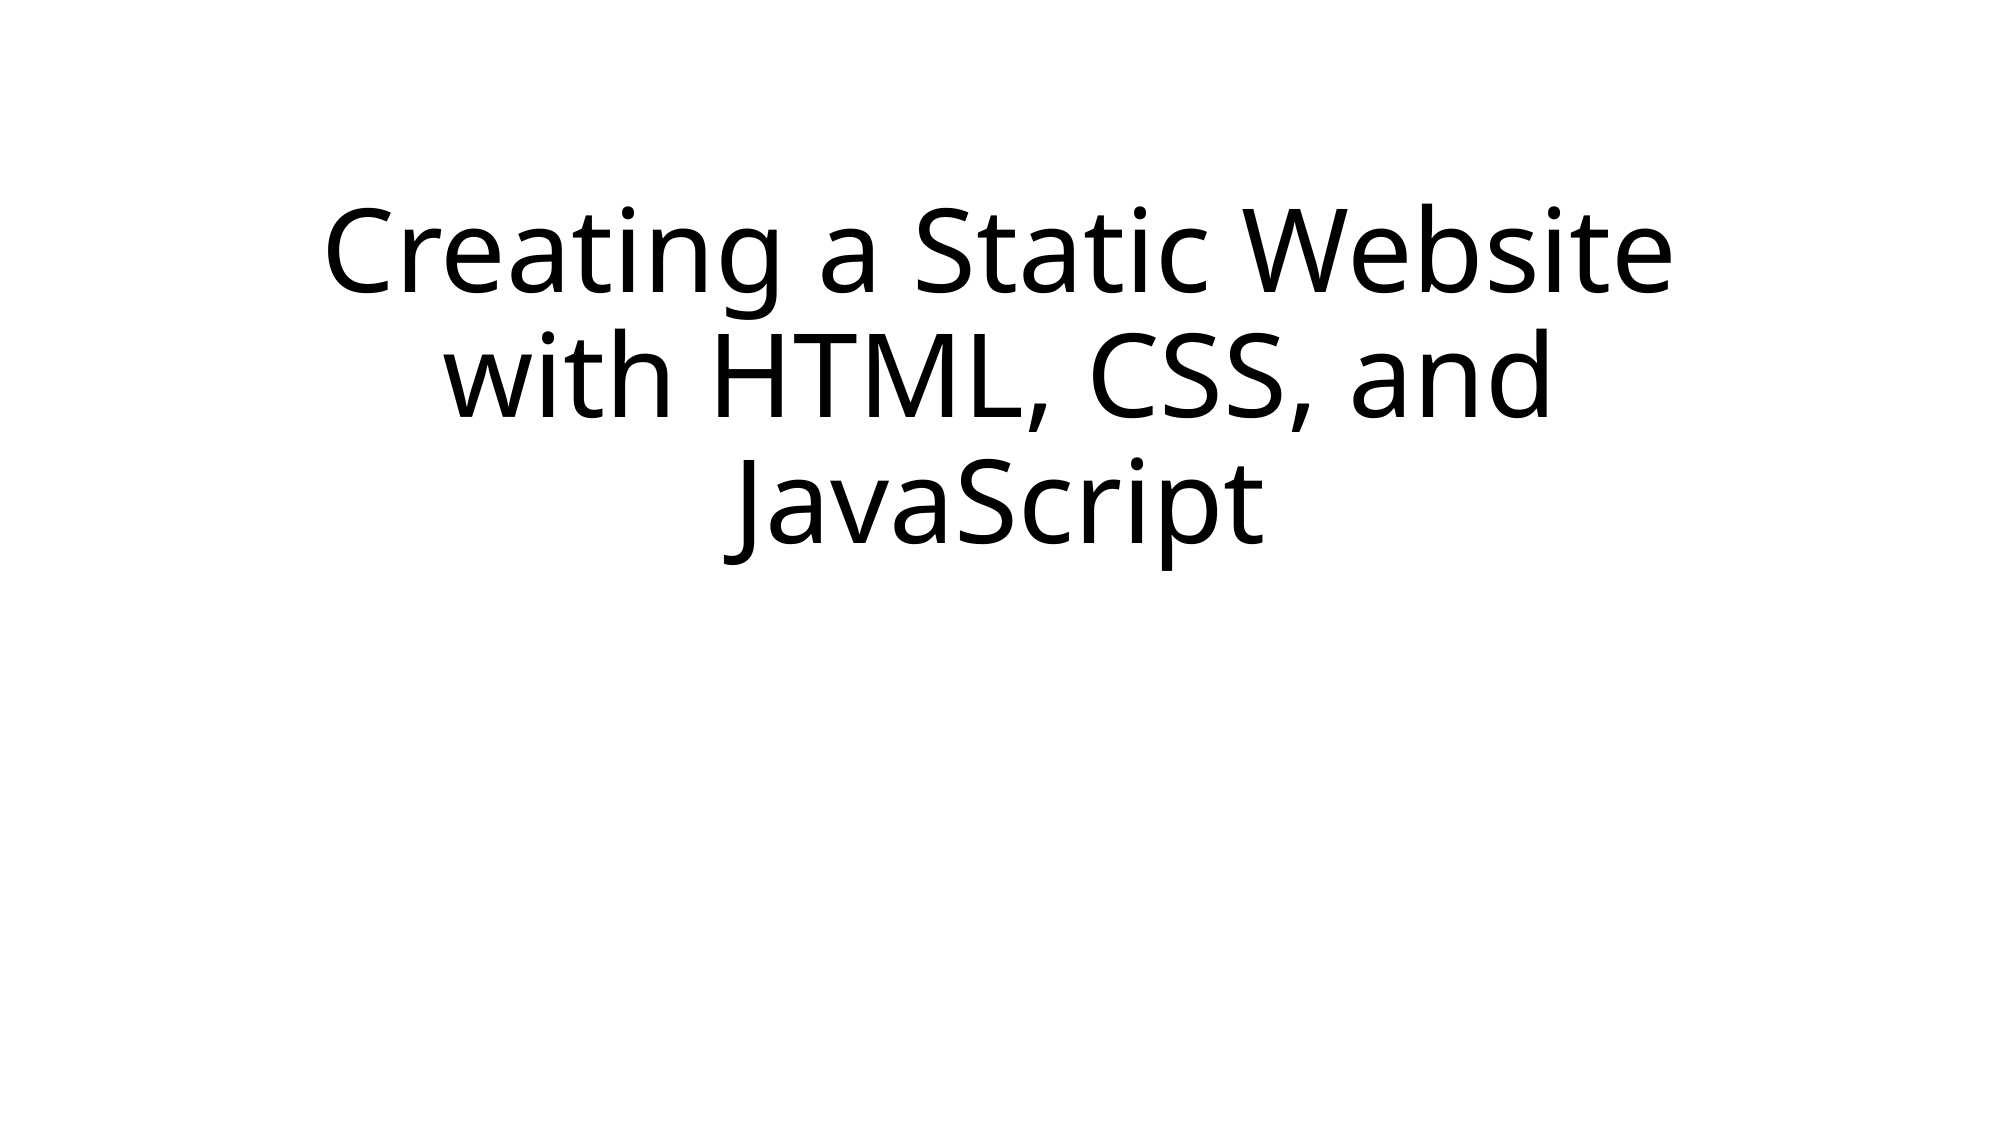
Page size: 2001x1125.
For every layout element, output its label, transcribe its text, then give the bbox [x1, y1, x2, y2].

title Creating a Static Website with HTML, CSS, and JavaScript [249, 184, 1750, 576]
